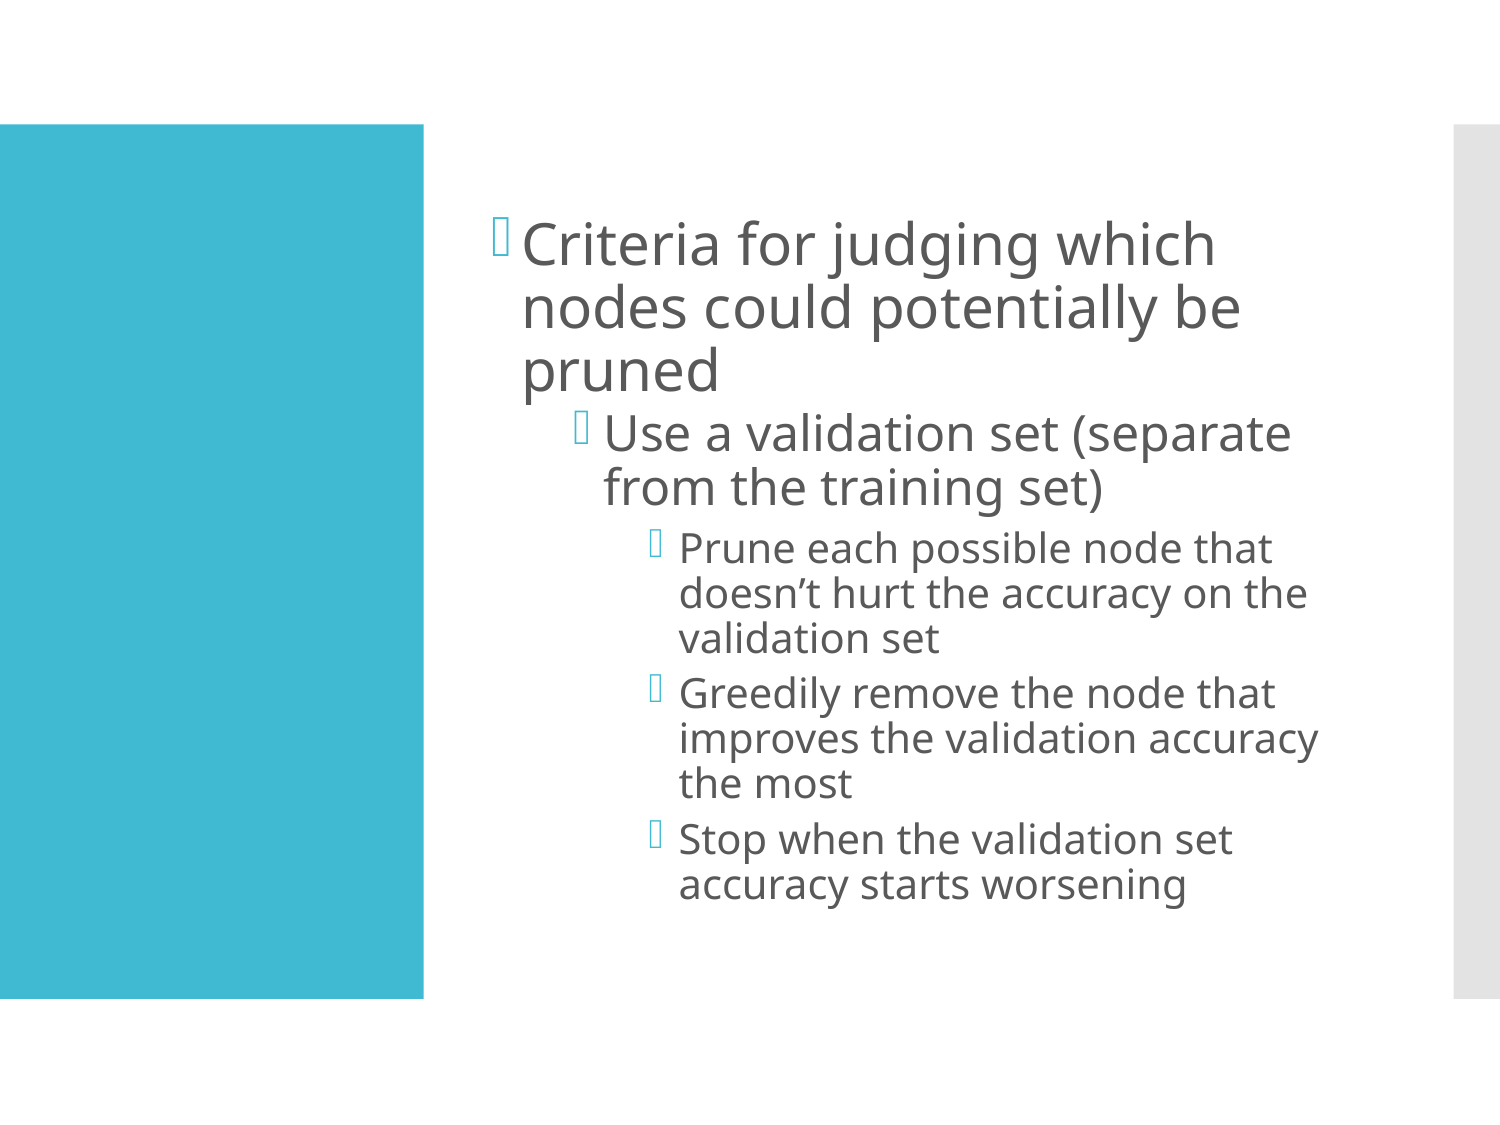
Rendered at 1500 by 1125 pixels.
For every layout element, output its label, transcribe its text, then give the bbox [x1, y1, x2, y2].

list Criteria for judging which nodes could potentially be pruned Use a validation set (separate from the training set) Prune each possible node that doesn’t hurt the accuracy on the validation set Greedily remove the node that improves the validation accuracy the most Stop when the validation set accuracy starts worsening [476, 141, 1376, 982]
